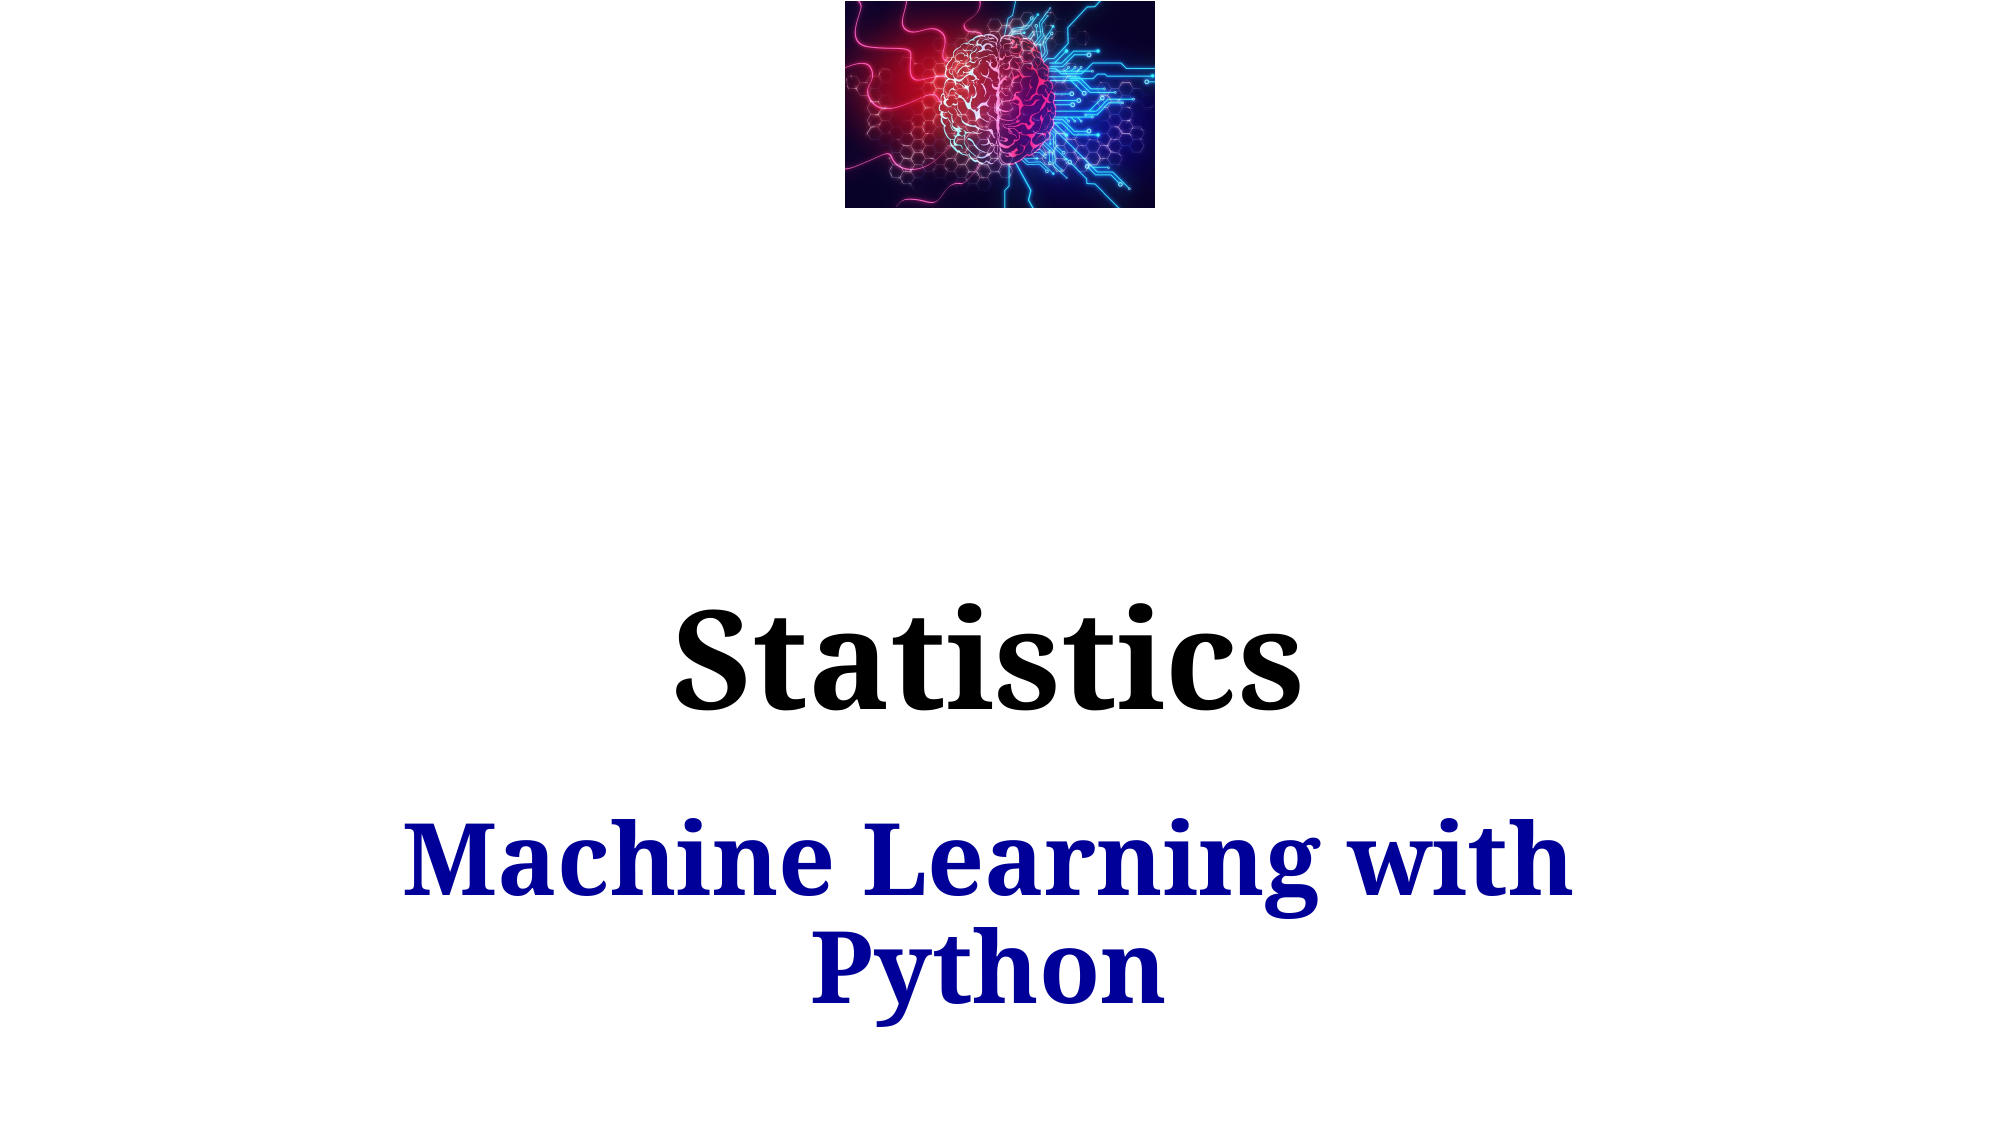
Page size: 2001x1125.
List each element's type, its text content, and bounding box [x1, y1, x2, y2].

subtitle Machine Learning with Python [239, 801, 1739, 1074]
picture [845, 1, 1155, 208]
title Statistics [239, 354, 1739, 747]
